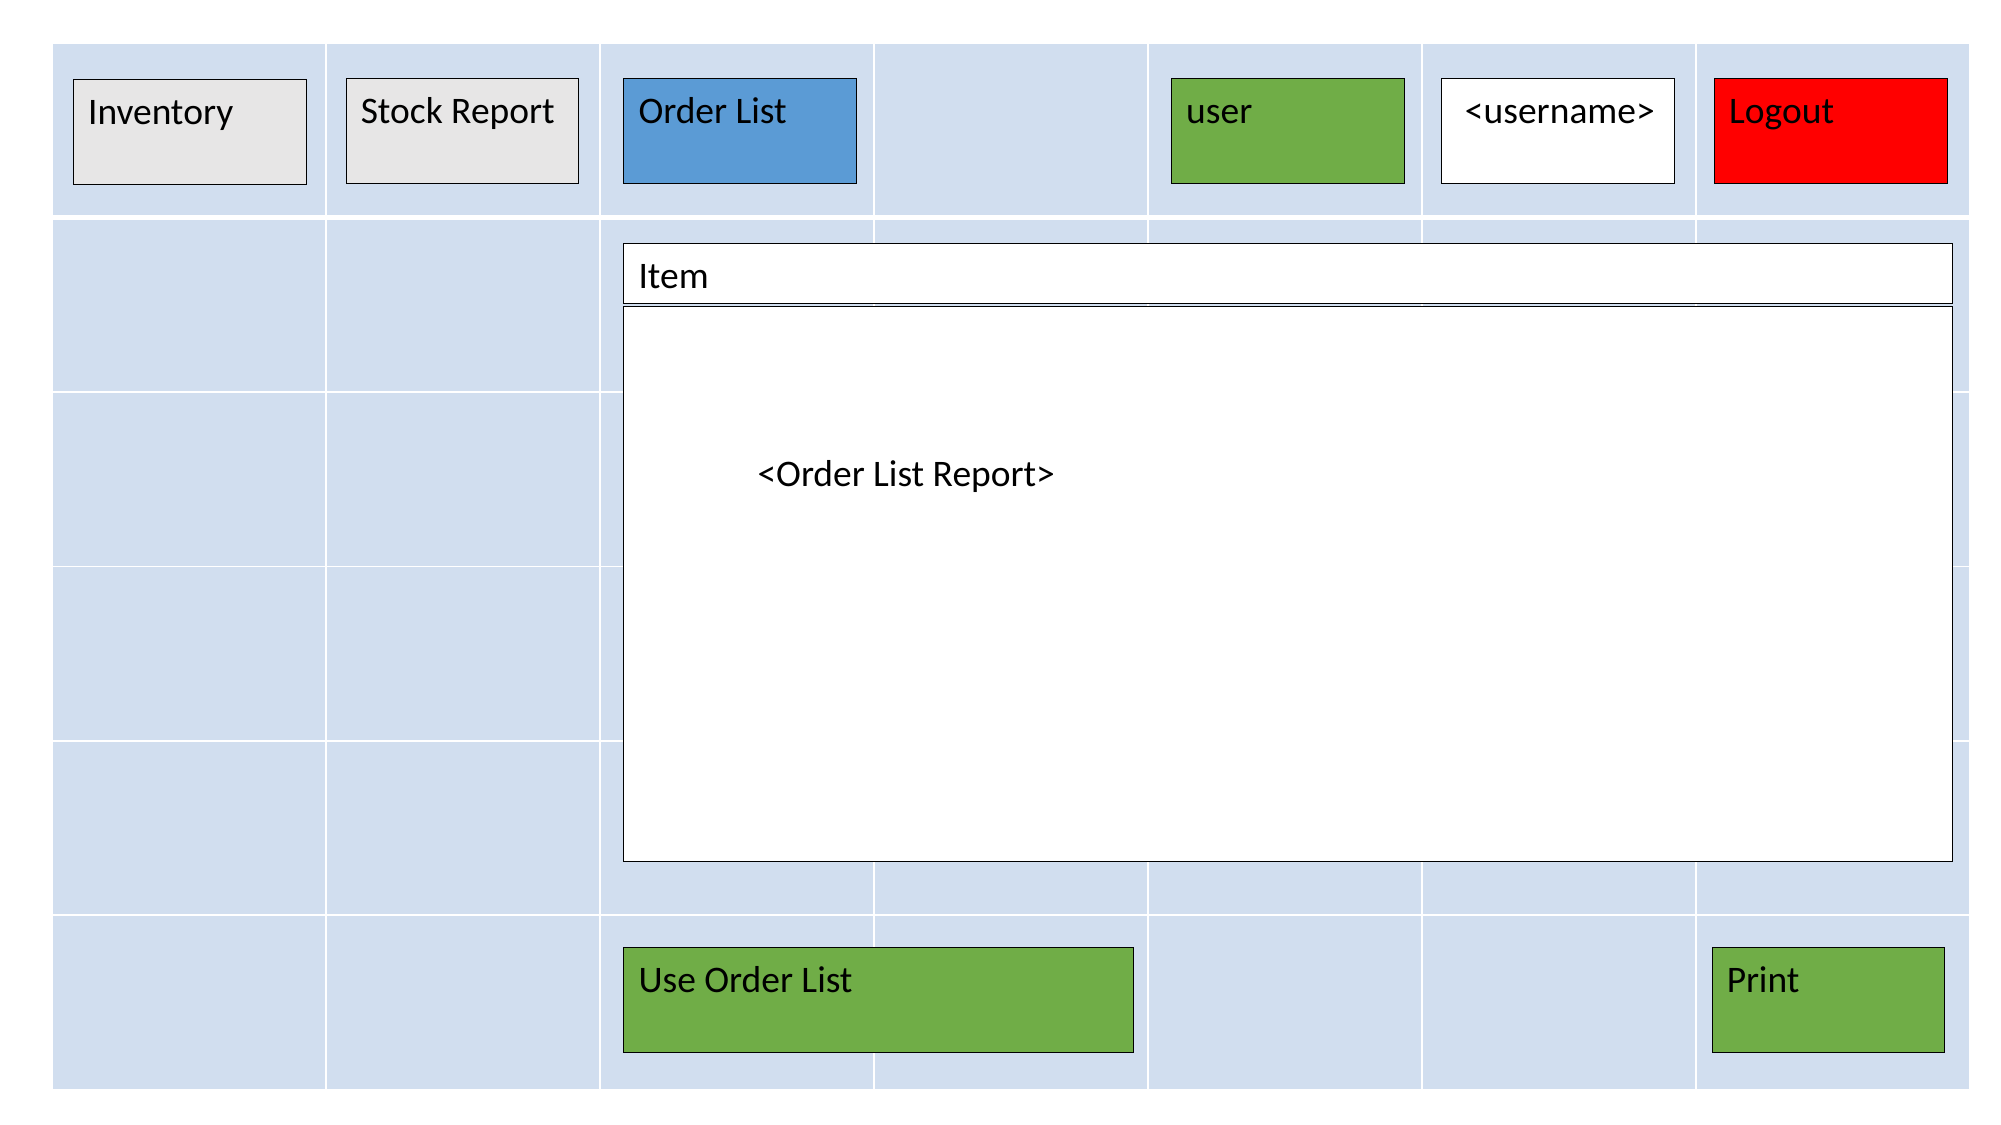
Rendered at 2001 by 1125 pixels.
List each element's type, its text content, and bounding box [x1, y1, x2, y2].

table_cell [53, 220, 325, 391]
table_cell [1423, 220, 1695, 243]
table_cell [1697, 916, 1969, 1089]
table_header [1697, 44, 1969, 215]
text_box Logout [1714, 78, 1948, 184]
table_cell [327, 220, 599, 391]
text_box Order List [623, 78, 857, 184]
table_cell [601, 567, 623, 740]
table_cell [53, 567, 325, 740]
table_cell [327, 393, 599, 566]
table_header [875, 44, 1147, 215]
table_header [601, 44, 873, 215]
text_box <Order List Report> [623, 306, 1953, 862]
table_cell [601, 393, 623, 566]
table_cell [1953, 567, 1969, 740]
text_box Inventory [73, 79, 307, 185]
table_cell [53, 393, 325, 566]
table_cell [875, 862, 1147, 914]
table_cell [601, 220, 873, 391]
table_cell [601, 742, 873, 914]
table_cell [875, 220, 1147, 243]
text_box Stock Report [346, 78, 579, 184]
table_cell [1697, 742, 1969, 914]
text_box Use Order List [623, 947, 1134, 1053]
table_cell [1953, 393, 1969, 566]
text_box user [1171, 78, 1405, 184]
text_box Item [623, 243, 1953, 304]
table_cell [1149, 862, 1421, 914]
table_header [1149, 44, 1421, 215]
table_cell [1149, 916, 1421, 1089]
table_cell [875, 916, 1147, 1089]
table_cell [327, 916, 599, 1089]
table_cell [601, 916, 873, 1089]
table_cell [1697, 220, 1969, 391]
table_cell [1423, 862, 1695, 914]
table_cell [327, 567, 599, 740]
table_header [1423, 44, 1695, 215]
text_box Print [1712, 947, 1945, 1053]
table_header [53, 44, 325, 215]
table_cell [53, 742, 325, 914]
table_header [327, 44, 599, 215]
text_box <username> [1441, 78, 1675, 184]
table_cell [327, 742, 599, 914]
table_cell [53, 916, 325, 1089]
table_cell [1423, 916, 1695, 1089]
table_cell [1149, 220, 1421, 243]
